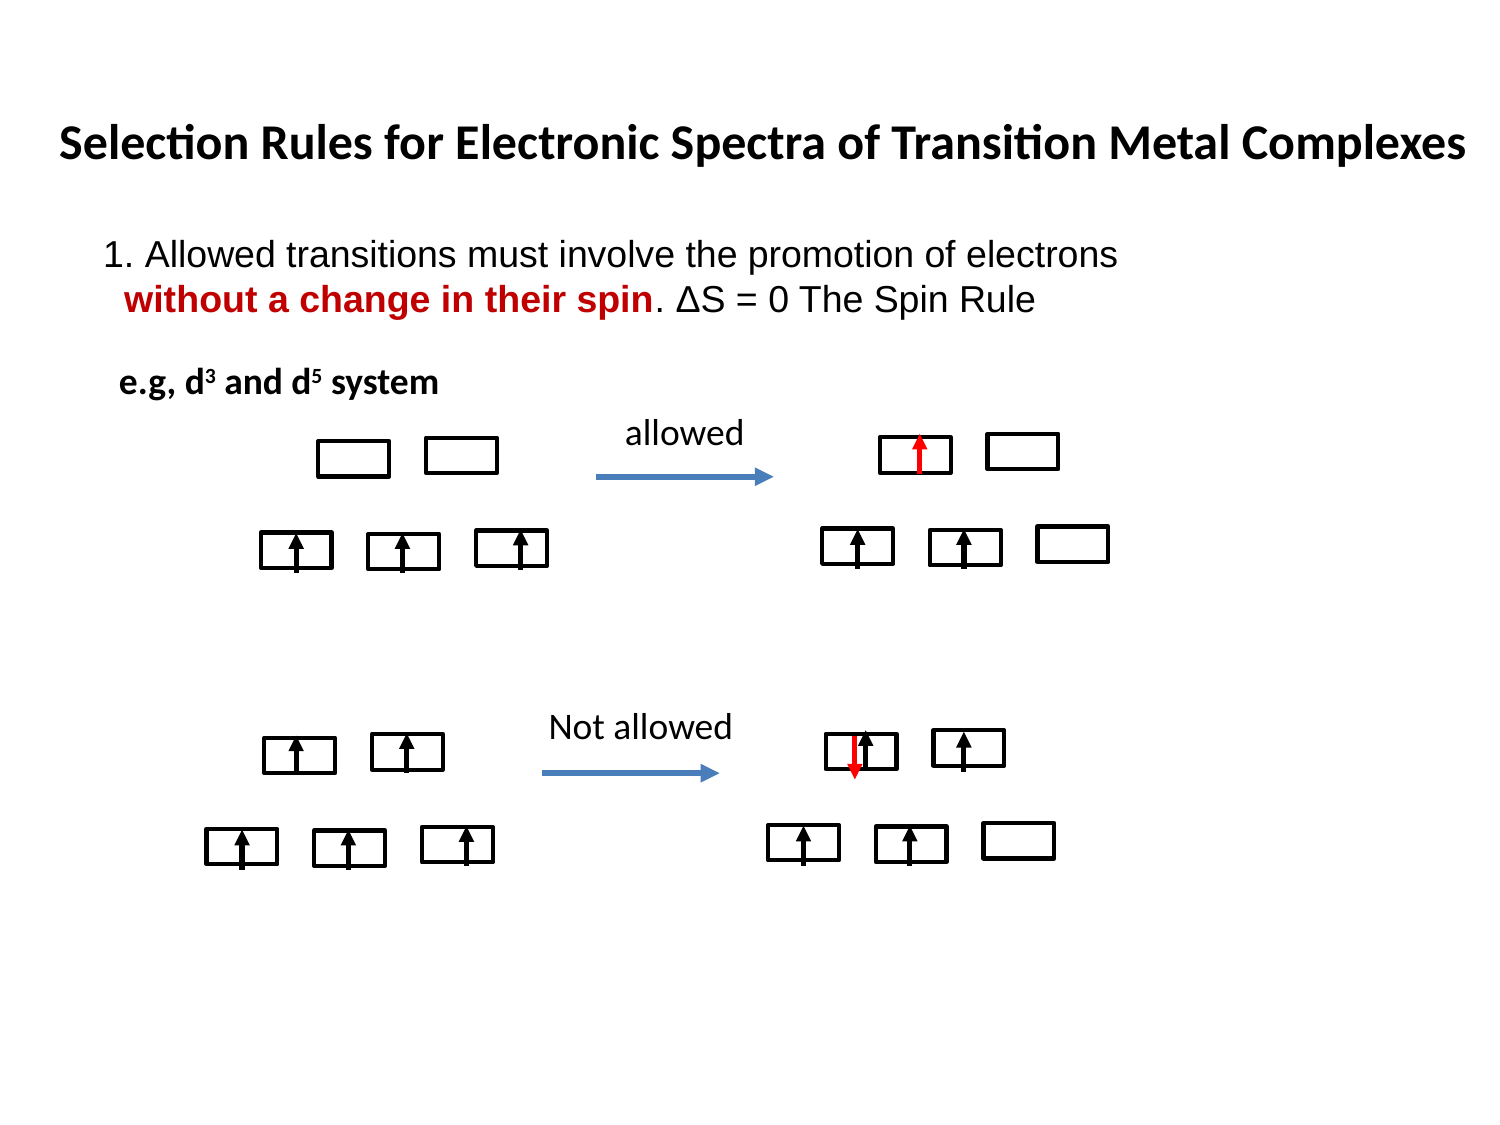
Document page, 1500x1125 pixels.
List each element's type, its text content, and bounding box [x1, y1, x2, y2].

text_box [312, 828, 387, 868]
text_box Not allowed [533, 694, 749, 755]
text_box [1035, 524, 1110, 564]
text_box [403, 532, 441, 571]
text_box [366, 532, 402, 571]
text_box [262, 736, 295, 775]
text_box [474, 528, 549, 568]
text_box [981, 821, 1056, 861]
text_box [204, 827, 279, 866]
text_box [820, 526, 895, 566]
text_box [874, 824, 949, 864]
text_box [370, 732, 445, 772]
text_box Selection Rules for Electronic Spectra of Transition Metal Complexes [44, 101, 1483, 177]
text_box [259, 530, 334, 570]
text_box [878, 435, 918, 475]
text_box [824, 732, 864, 771]
text_box [921, 435, 953, 475]
text_box [297, 736, 337, 775]
text_box allowed [610, 400, 760, 461]
text_box [316, 439, 391, 479]
text_box [928, 528, 963, 567]
text_box [985, 432, 1060, 471]
text_box [420, 825, 466, 864]
text_box [424, 436, 499, 475]
text_box [868, 732, 899, 771]
text_box Allowed transitions must involve the promotion of electrons without a change in their spin. ΔS = 0 The Spin Rule [88, 222, 1412, 643]
text_box [931, 728, 1006, 768]
text_box e.g, d3 and d5 system [104, 349, 455, 410]
text_box [766, 823, 841, 862]
text_box [965, 528, 1003, 567]
text_box [467, 825, 495, 864]
